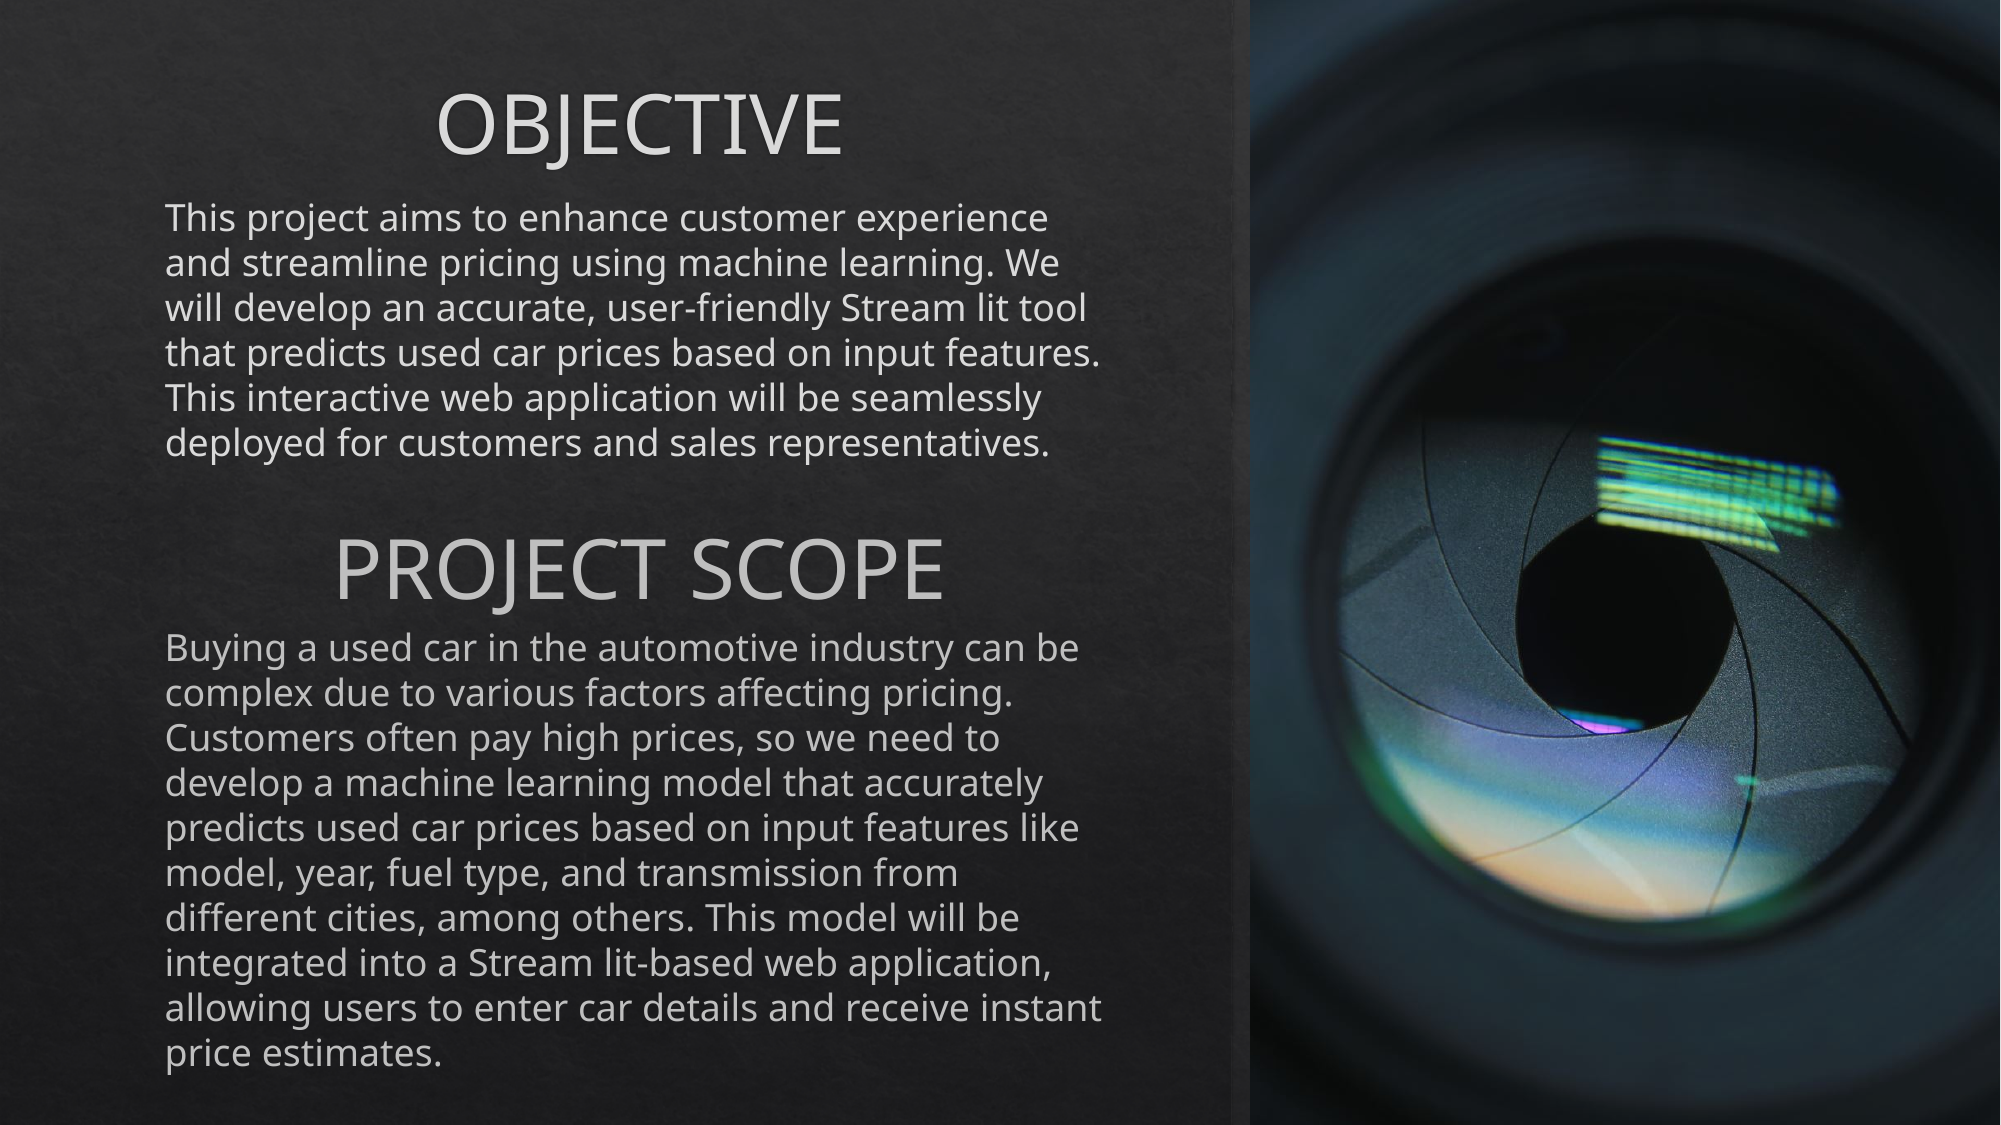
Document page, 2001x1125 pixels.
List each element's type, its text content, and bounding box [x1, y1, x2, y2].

title OBJECTIVE [149, 41, 1131, 162]
text_box PROJECT SCOPE [149, 508, 1131, 616]
text_box This project aims to enhance customer experience and streamline pricing using machine learning. We will develop an accurate, user-friendly Stream lit tool that predicts used car prices based on input features. This interactive web application will be seamlessly deployed for customers and sales representatives. [149, 162, 1131, 496]
text_box Buying a used car in the automotive industry can be complex due to various factors affecting pricing. Customers often pay high prices, so we need to develop a machine learning model that accurately predicts used car prices based on input features like model, year, fuel type, and transmission from different cities, among others. This model will be integrated into a Stream lit-based web application, allowing users to enter car details and receive instant price estimates. [149, 616, 1131, 1081]
picture [1230, 0, 2000, 1125]
